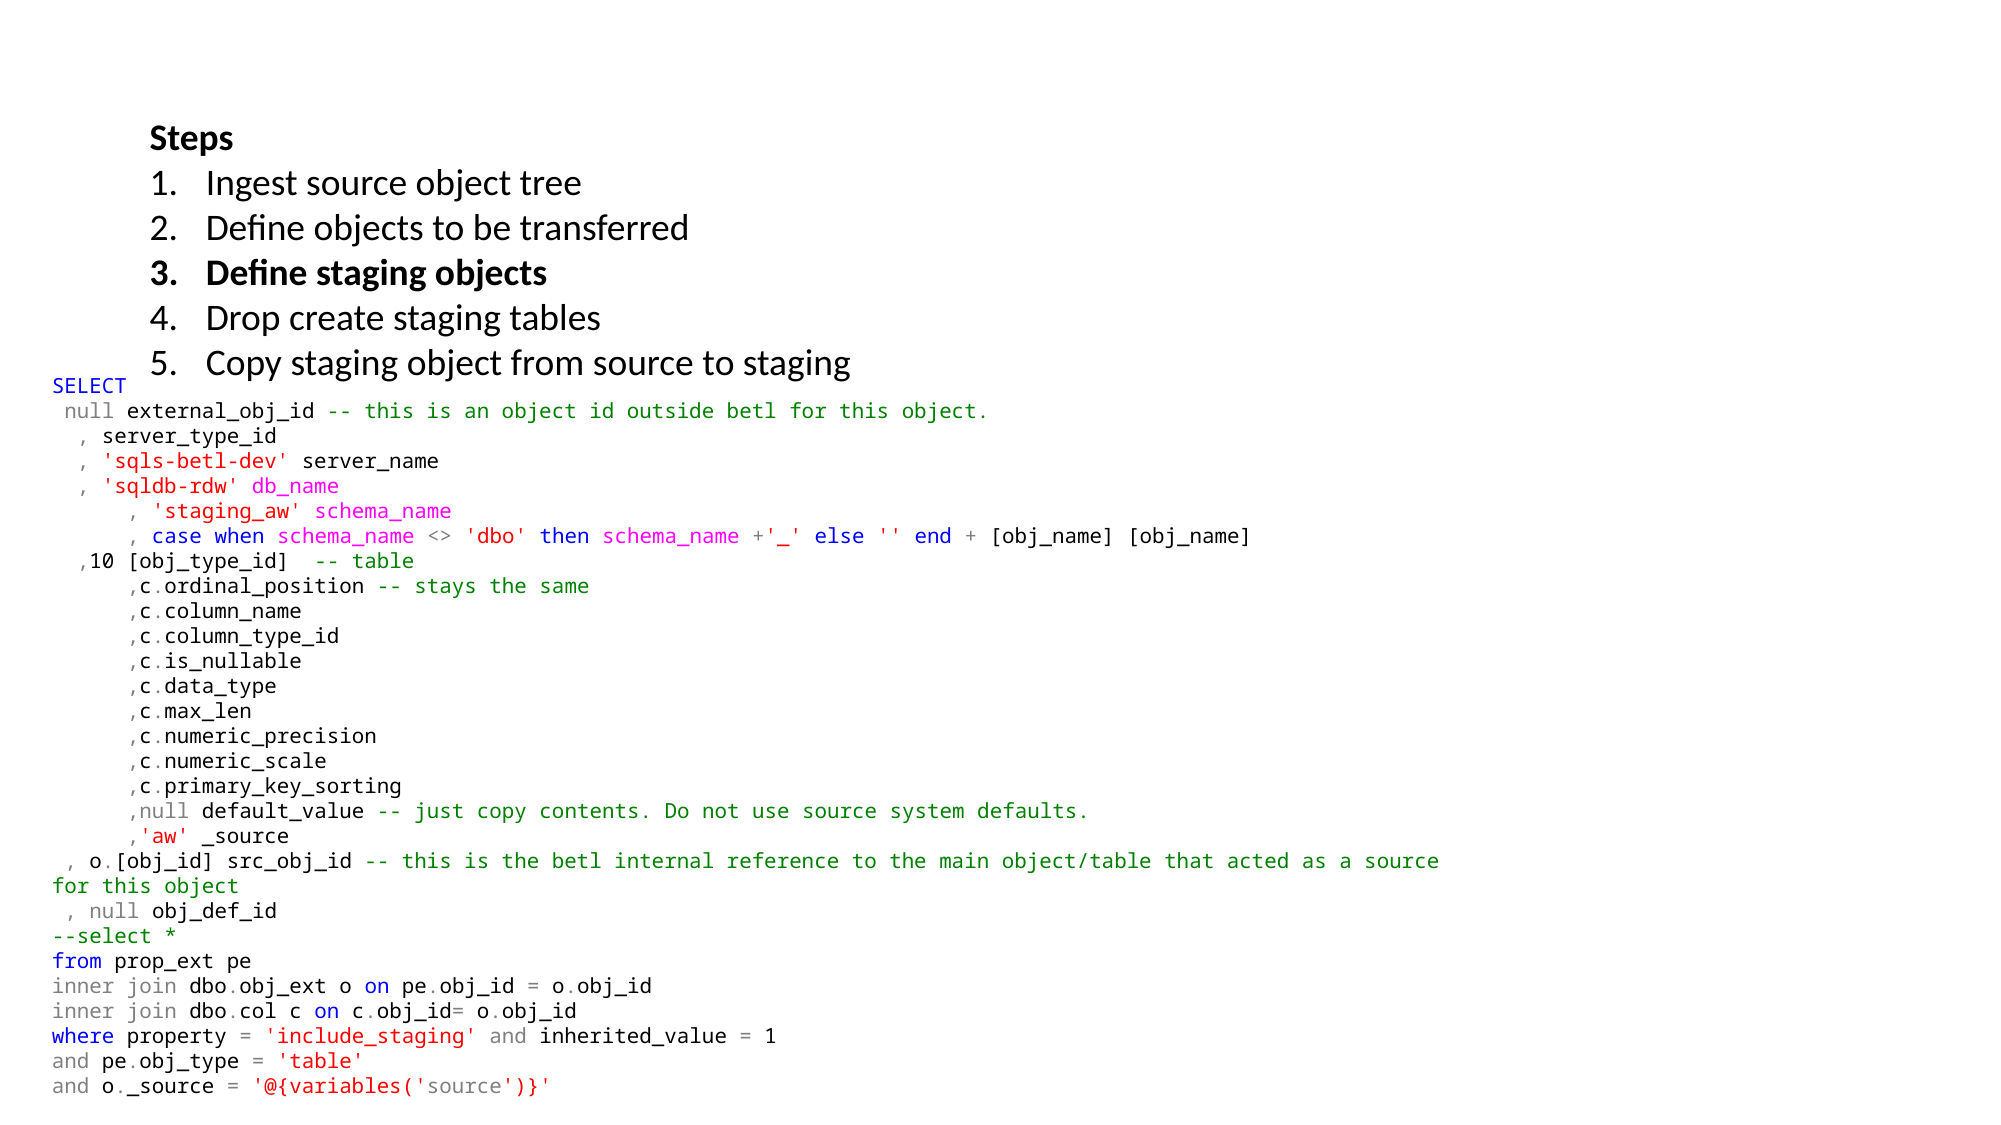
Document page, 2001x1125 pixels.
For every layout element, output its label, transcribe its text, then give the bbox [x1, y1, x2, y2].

text_box Steps Ingest source object tree Define objects to be transferred Define staging objects Drop create staging tables Copy staging object from source to staging [134, 105, 1023, 365]
text_box SELECT null external_obj_id -- this is an object id outside betl for this object. , server_type_id , 'sqls-betl-dev' server_name , 'sqldb-rdw' db_name , 'staging_aw' schema_name , case when schema_name <> 'dbo' then schema_name +'_' else '' end + [obj_name] [obj_name] ,10 [obj_type_id] -- table ,c.ordinal_position -- stays the same ,c.column_name ,c.column_type_id ,c.is_nullable ,c.data_type ,c.max_len ,c.numeric_precision ,c.numeric_scale ,c.primary_key_sorting ,null default_value -- just copy contents. Do not use source system defaults. ,'aw' _source , o.[obj_id] src_obj_id -- this is the betl internal reference to the main object/table that acted as a source for this object , null obj_def_id --select * from prop_ext pe inner join dbo.obj_ext o on pe.obj_id = o.obj_id inner join dbo.col c on c.obj_id= o.obj_id where property = 'include_staging' and inherited_value = 1 and pe.obj_type = 'table' and o._source = '@{variables('source')}' [37, 365, 1484, 1105]
